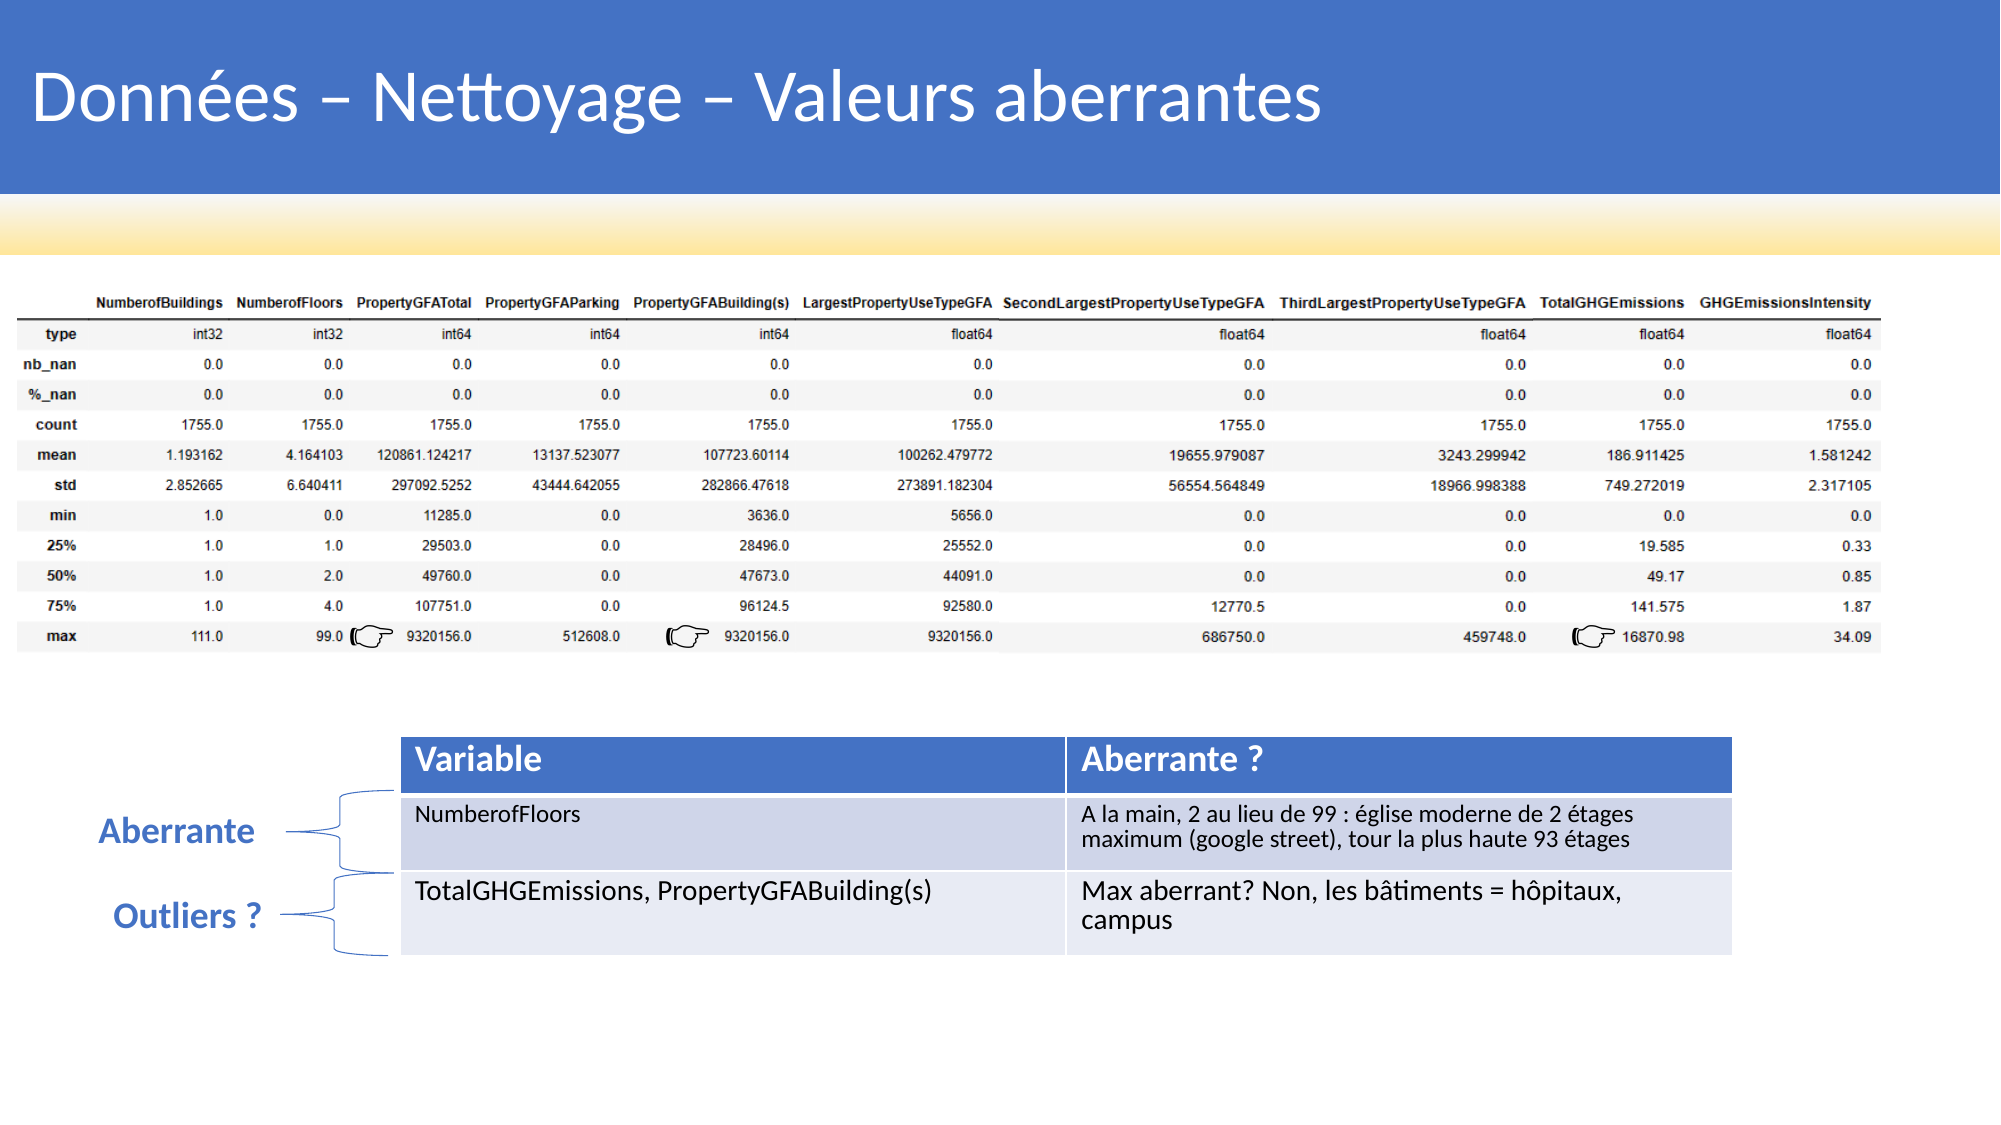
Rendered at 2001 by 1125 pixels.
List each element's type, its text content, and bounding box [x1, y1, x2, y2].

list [86, 288, 1001, 697]
text_box Aberrante [83, 798, 334, 859]
table_cell NumberofFloors [401, 798, 1065, 870]
picture [17, 288, 86, 655]
text_box [333, 873, 389, 957]
table_cell A la main, 2 au lieu de 99 : église moderne de 2 étages maximum (google street), tour la plus haute 93 étages [1067, 798, 1732, 870]
table_header Variable [401, 737, 1065, 793]
text_box [334, 789, 394, 874]
text_box Outliers ? [98, 883, 349, 944]
table_header Aberrante ? [1067, 737, 1732, 793]
text_box [0, 194, 2000, 255]
text_box Données – Nettoyage – Valeurs aberrantes [0, 0, 2000, 194]
picture [999, 288, 1881, 664]
table_cell Max aberrant? Non, les bâtiments = hôpitaux, campus [1067, 872, 1732, 955]
table_cell TotalGHGEmissions, PropertyGFABuilding(s) [401, 872, 1065, 955]
